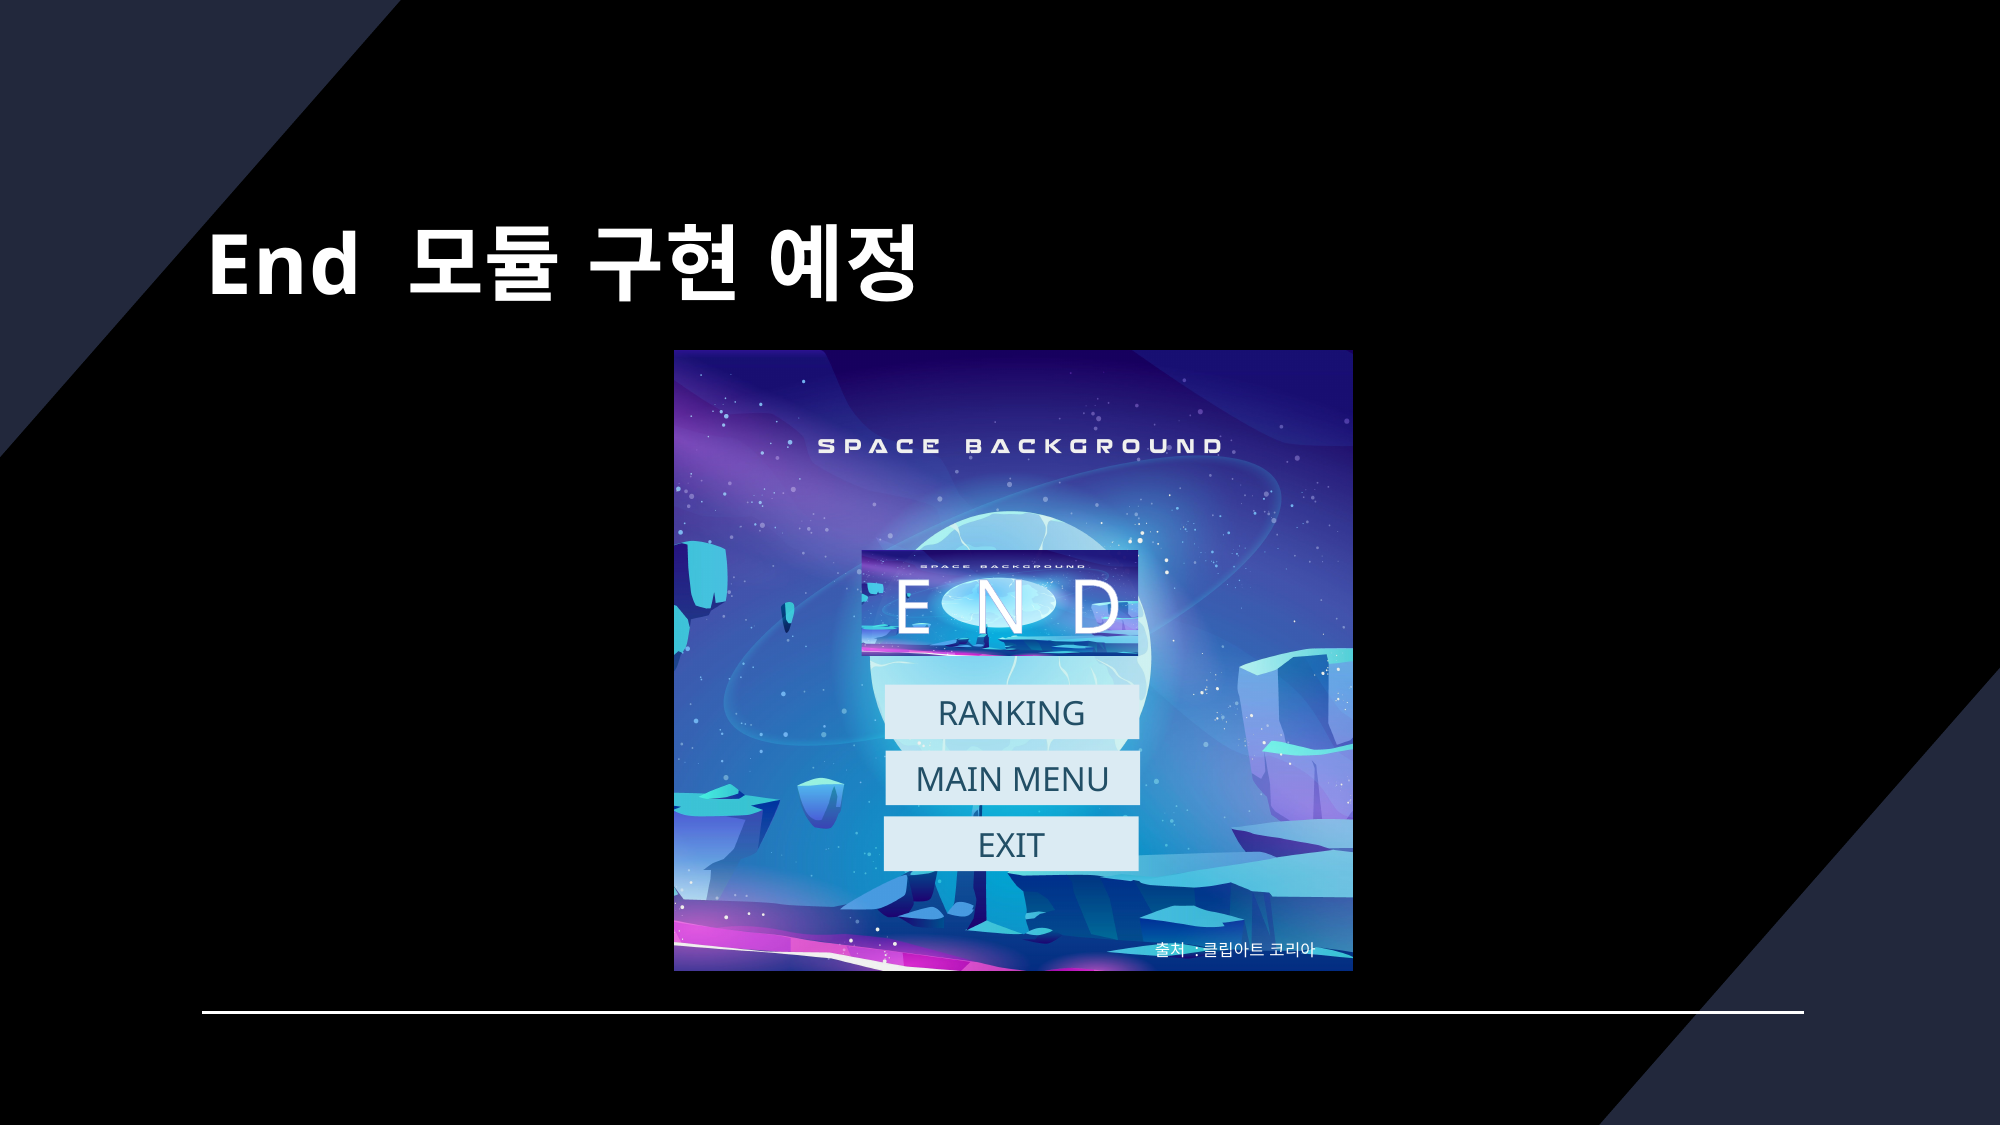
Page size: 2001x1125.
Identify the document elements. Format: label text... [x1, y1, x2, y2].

title End 모듈 구현 예정 [187, 143, 1813, 367]
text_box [672, 348, 1355, 972]
